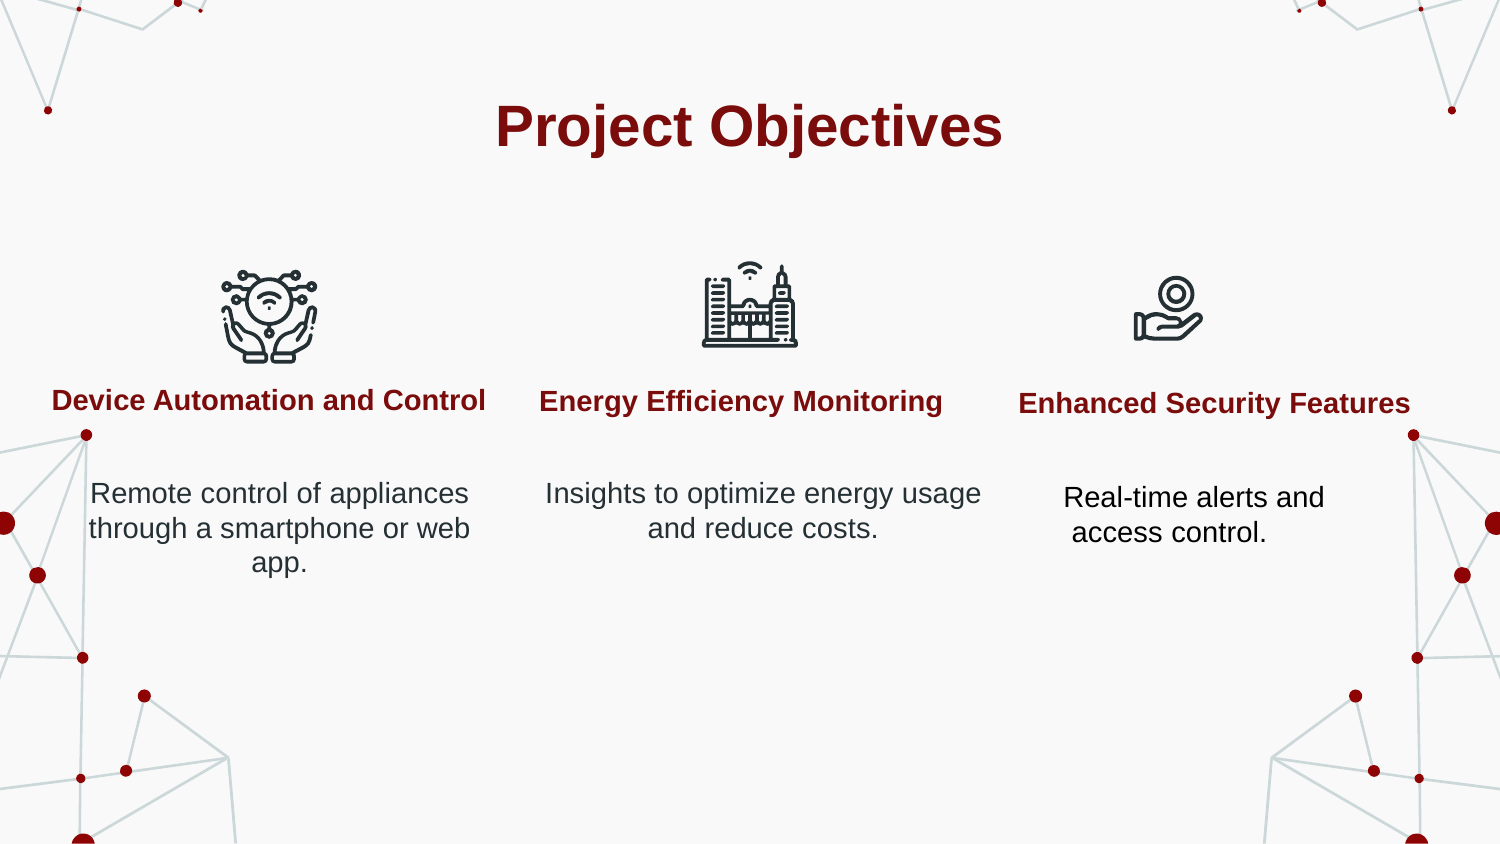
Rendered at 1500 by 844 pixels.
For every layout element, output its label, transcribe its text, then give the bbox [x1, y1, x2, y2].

text_box Real-time alerts and access control. [1048, 470, 1341, 556]
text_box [701, 260, 799, 348]
subtitle Insights to optimize energy usage and reduce costs. [526, 459, 1001, 625]
title Device Automation and Control [32, 365, 506, 458]
title Energy Efficiency Monitoring [500, 367, 974, 459]
text_box Enhanced Security Features [1003, 376, 1427, 427]
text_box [220, 269, 319, 364]
subtitle Remote control of appliances through a smartphone or web app. [43, 458, 517, 625]
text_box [1133, 275, 1204, 341]
title Project Objectives [118, 72, 1382, 167]
